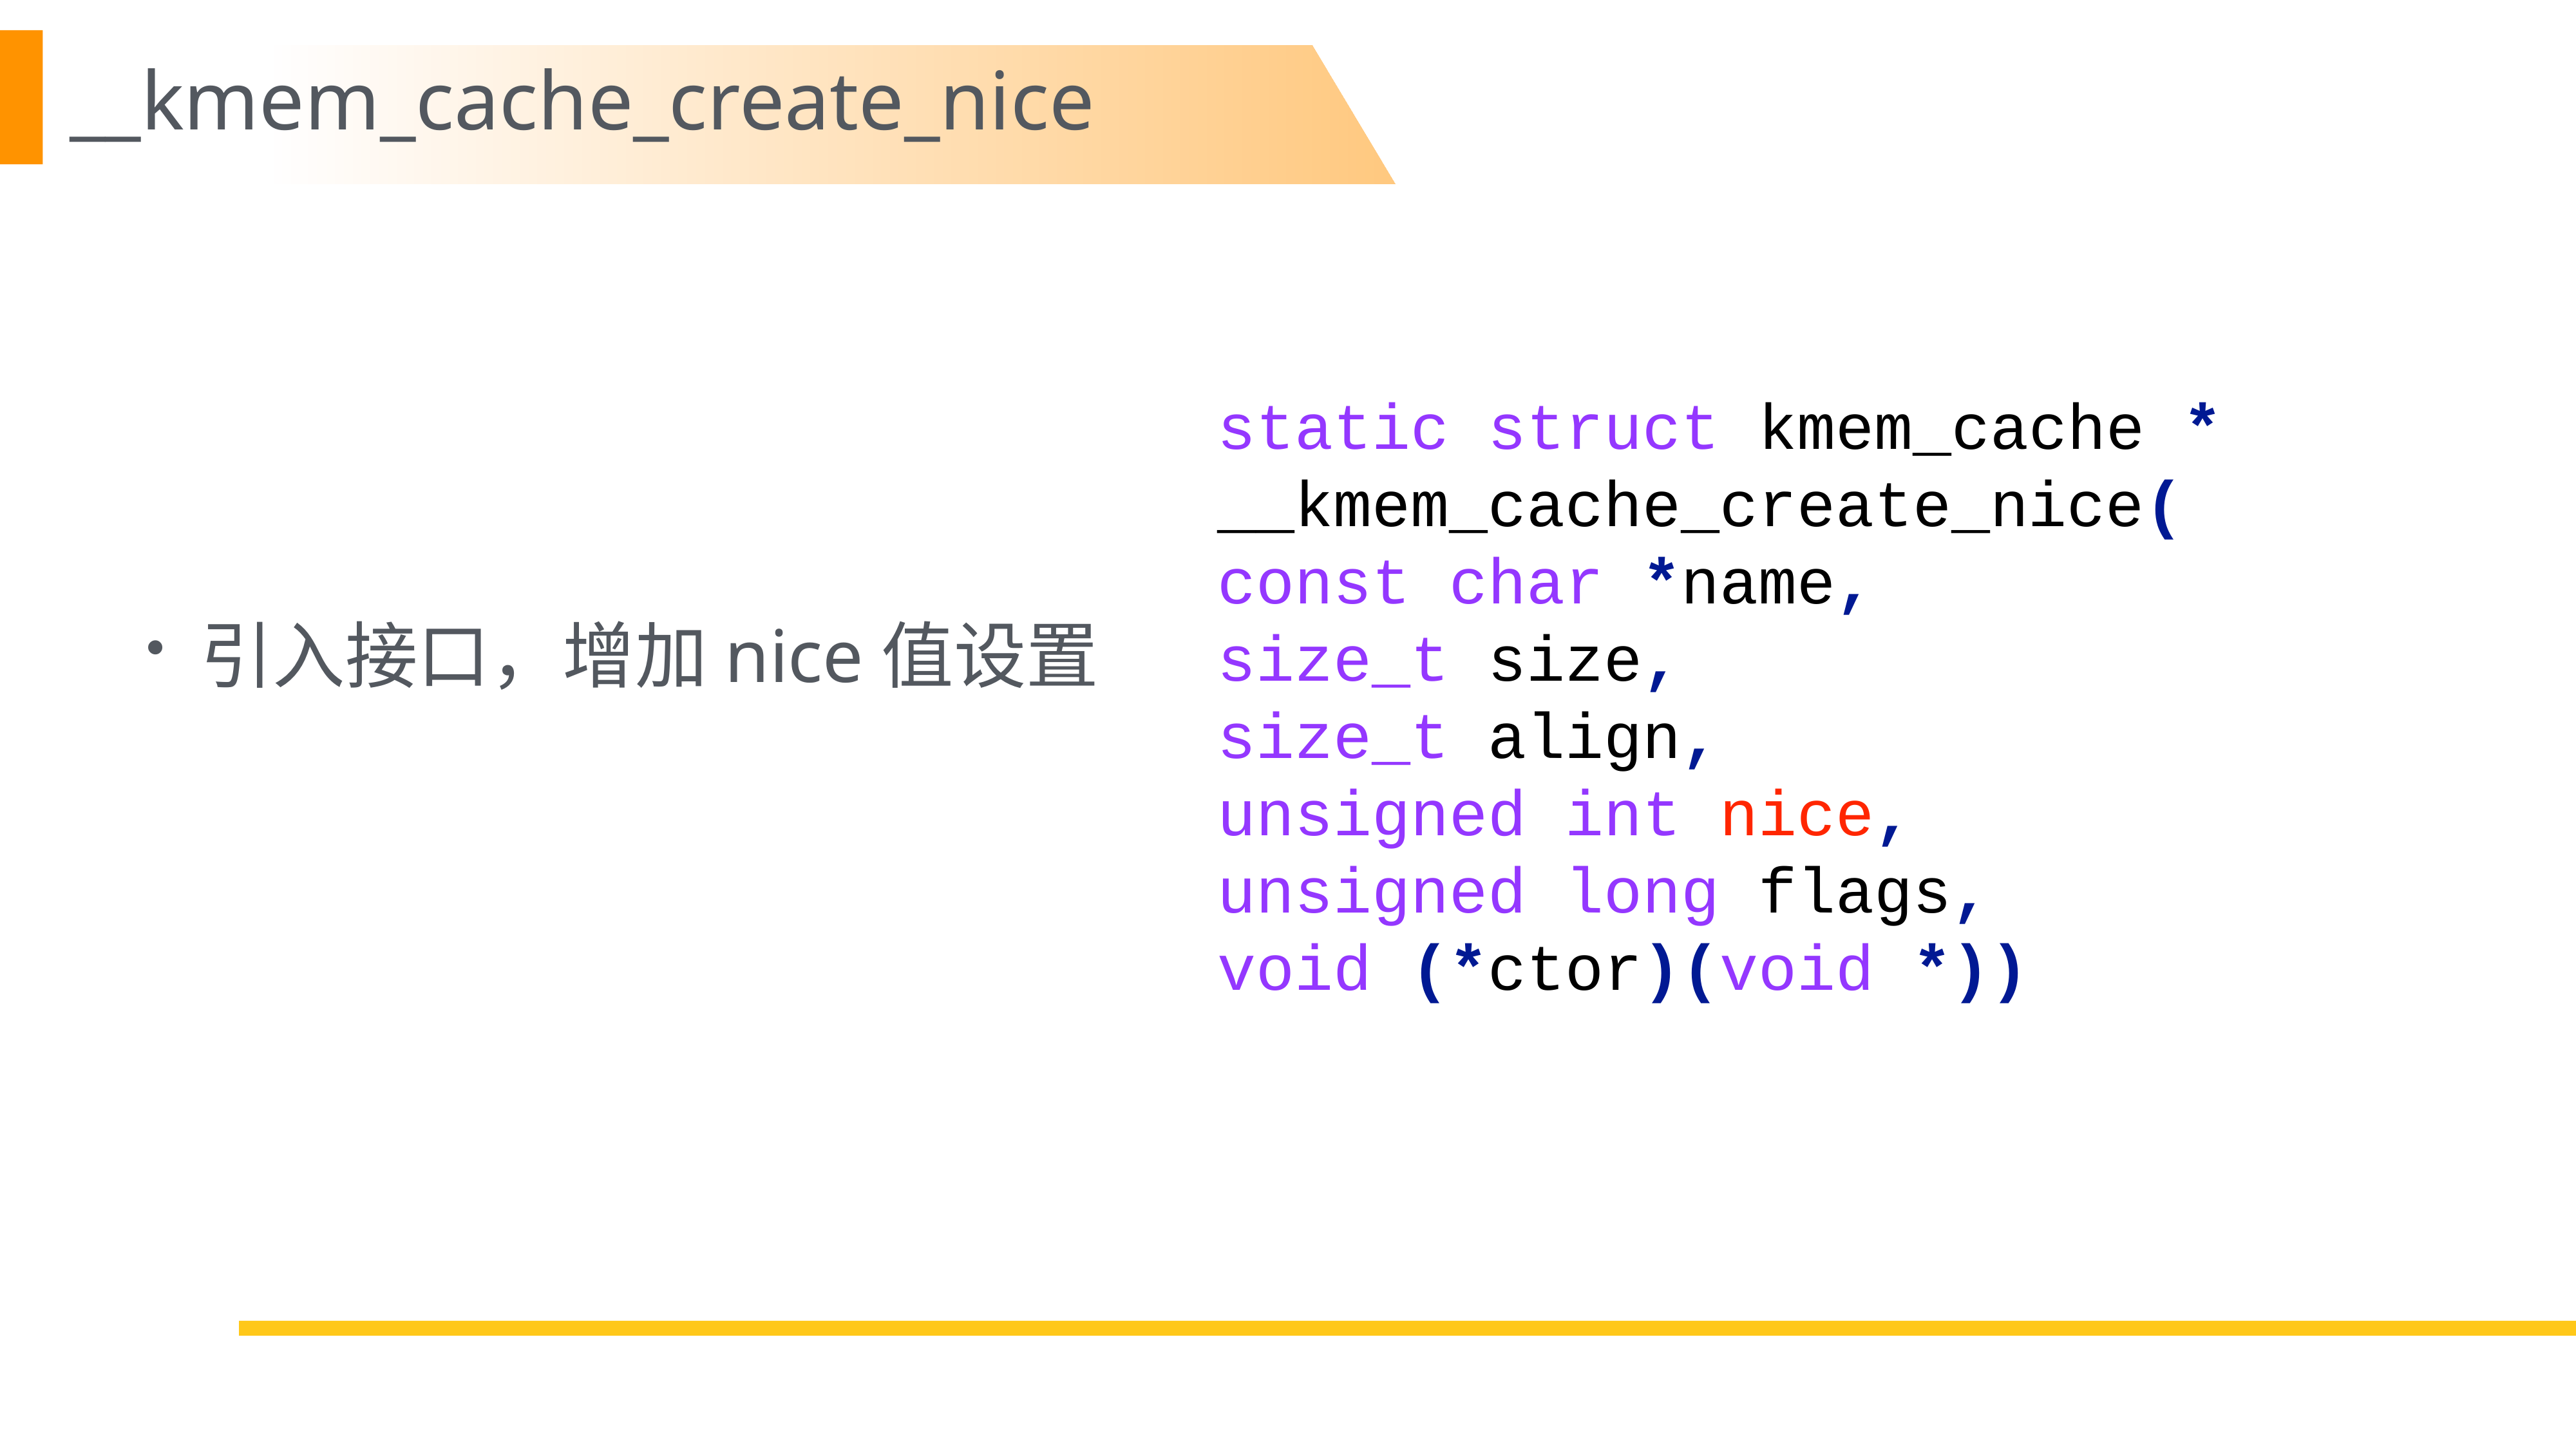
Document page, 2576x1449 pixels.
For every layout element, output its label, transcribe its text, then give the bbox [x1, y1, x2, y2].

text_box static struct kmem_cache * __kmem_cache_create_nice( const char *name, size_t size, size_t align, unsigned int nice, unsigned long flags, void (*ctor)(void *)) [1211, 379, 2308, 1009]
list __kmem_cache_create_nice [64, 32, 1596, 151]
list 引入接口，增加nice值设置 [140, 271, 1227, 1017]
